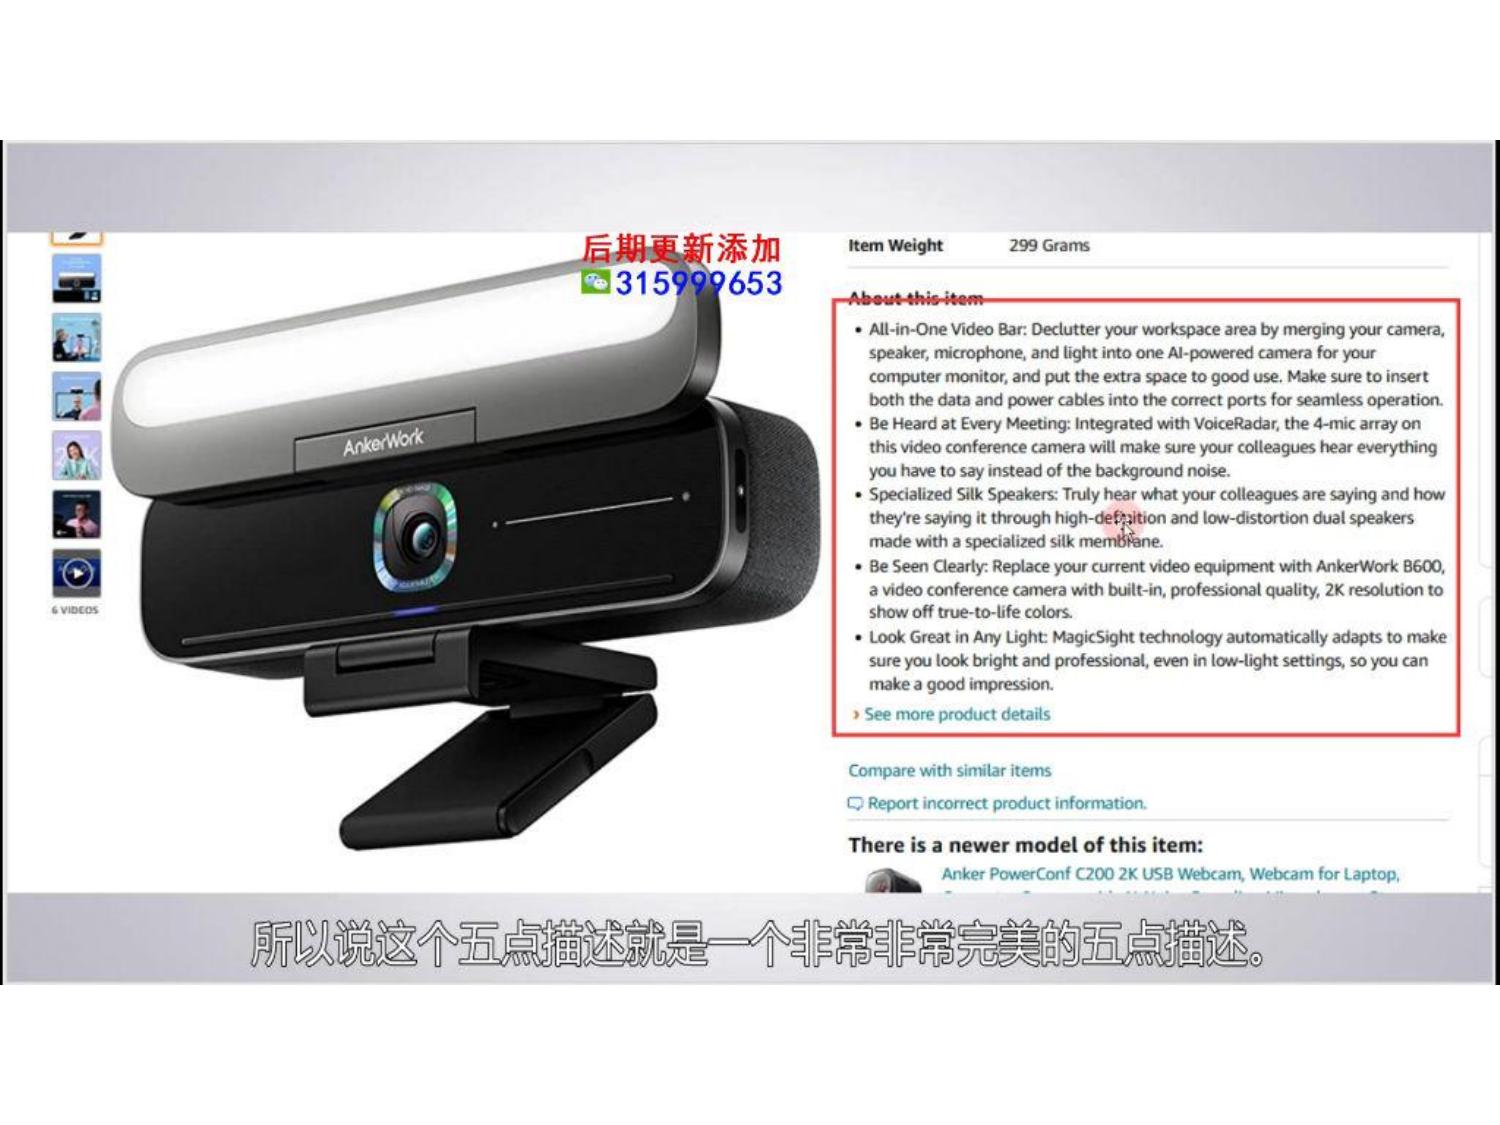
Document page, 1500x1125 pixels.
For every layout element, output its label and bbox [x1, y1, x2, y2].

picture [0, 140, 1500, 985]
